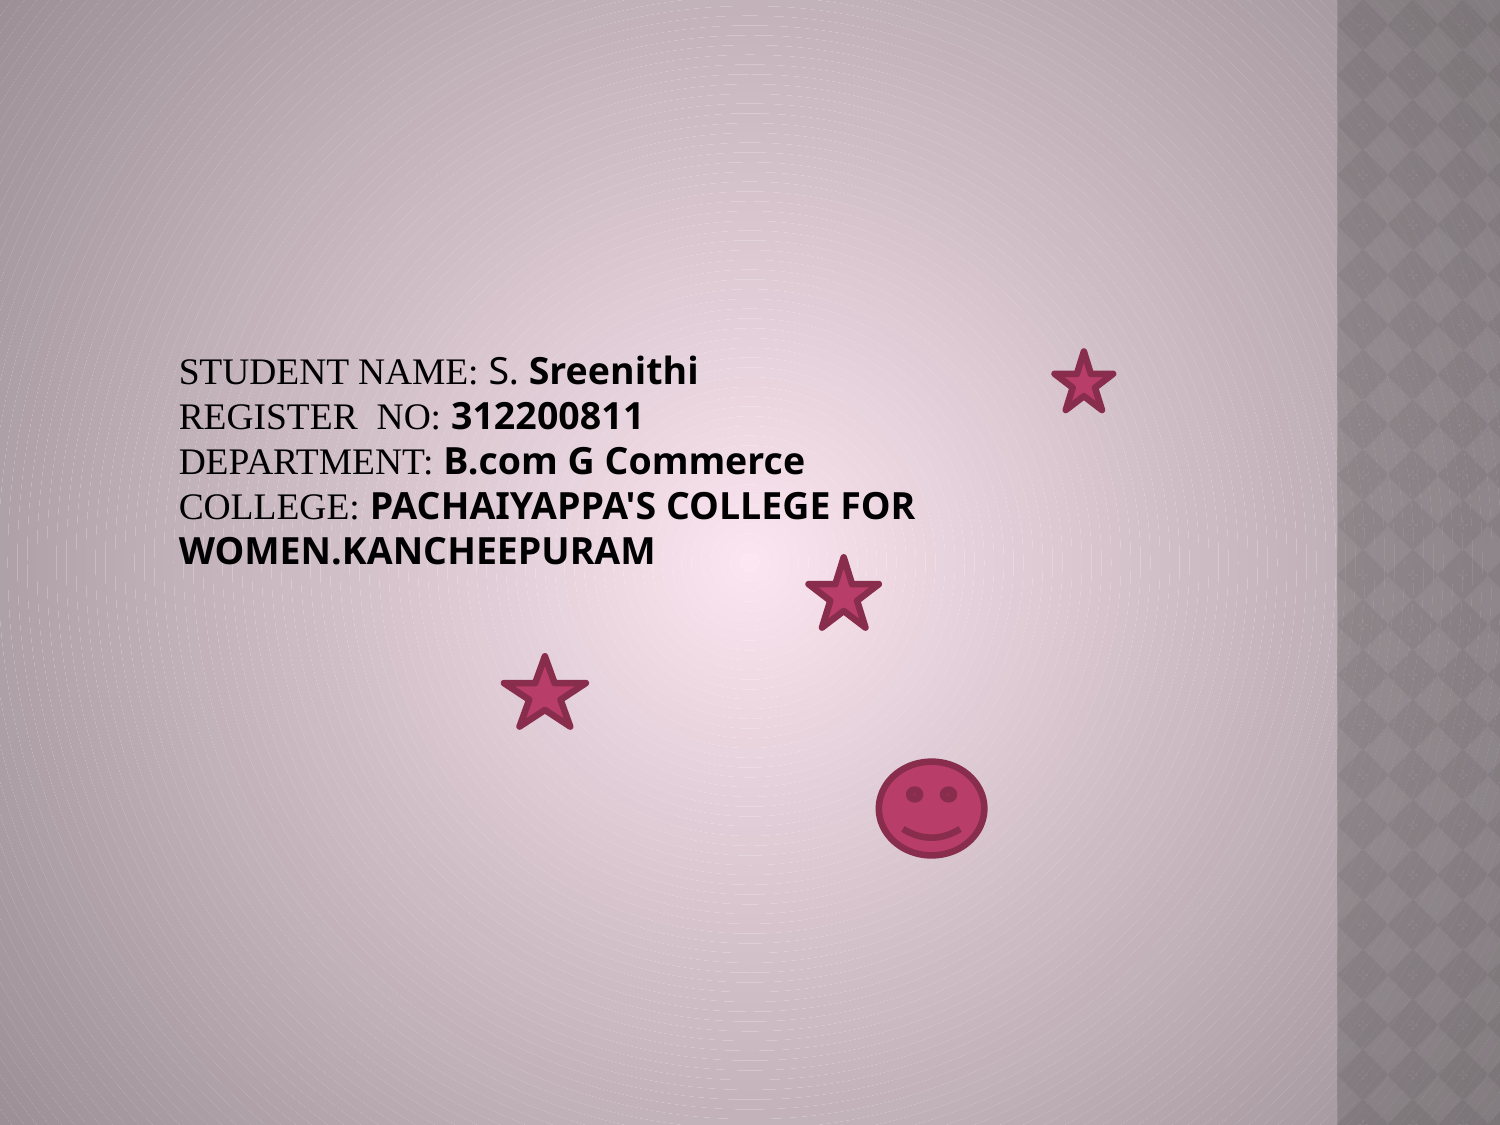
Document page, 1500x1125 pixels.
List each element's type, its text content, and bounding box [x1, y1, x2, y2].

text_box STUDENT NAME: S. Sreenithi REGISTER NO: 312200811 DEPARTMENT: B.com G Commerce COLLEGE: PACHAIYAPPA'S COLLEGE FOR WOMEN.KANCHEEPURAM [164, 339, 1360, 670]
text_box [875, 758, 988, 859]
text_box [500, 653, 590, 730]
text_box [1051, 348, 1117, 414]
text_box [805, 554, 883, 631]
